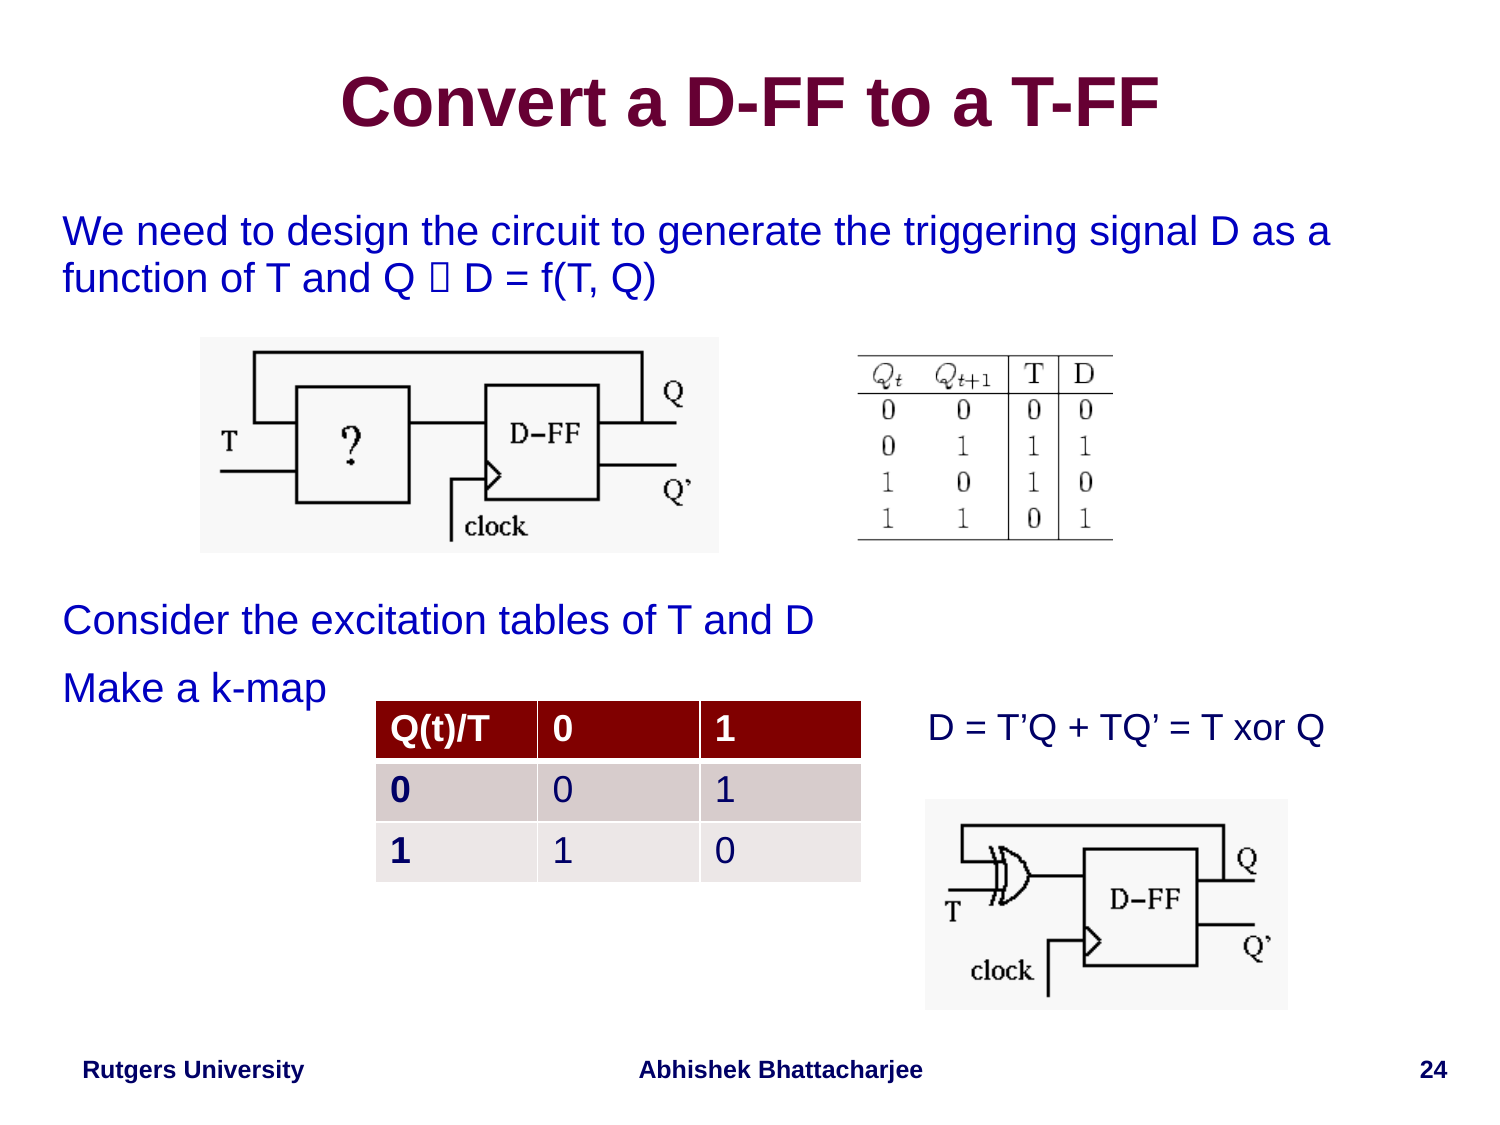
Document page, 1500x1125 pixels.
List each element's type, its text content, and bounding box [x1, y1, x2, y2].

title Convert a D-FF to a T-FF [46, 40, 1456, 169]
picture [199, 337, 1113, 554]
picture [925, 799, 1289, 1010]
table_cell 1 [538, 823, 699, 882]
table_cell 1 [376, 823, 537, 882]
table_cell 0 [538, 764, 699, 821]
table_cell 1 [701, 764, 861, 821]
list We need to design the circuit to generate the triggering signal D as a function of T and Q  D = f(T, Q) Consider the excitation tables of T and D Make a k-map [47, 199, 1463, 1026]
table_cell 0 [701, 823, 861, 882]
table_cell 0 [376, 764, 537, 821]
table_header 1 [701, 701, 861, 758]
table_header 0 [538, 701, 699, 758]
table_header Q(t)/T [376, 701, 537, 758]
text_box D = T’Q + TQ’ = T xor Q [920, 700, 1334, 756]
